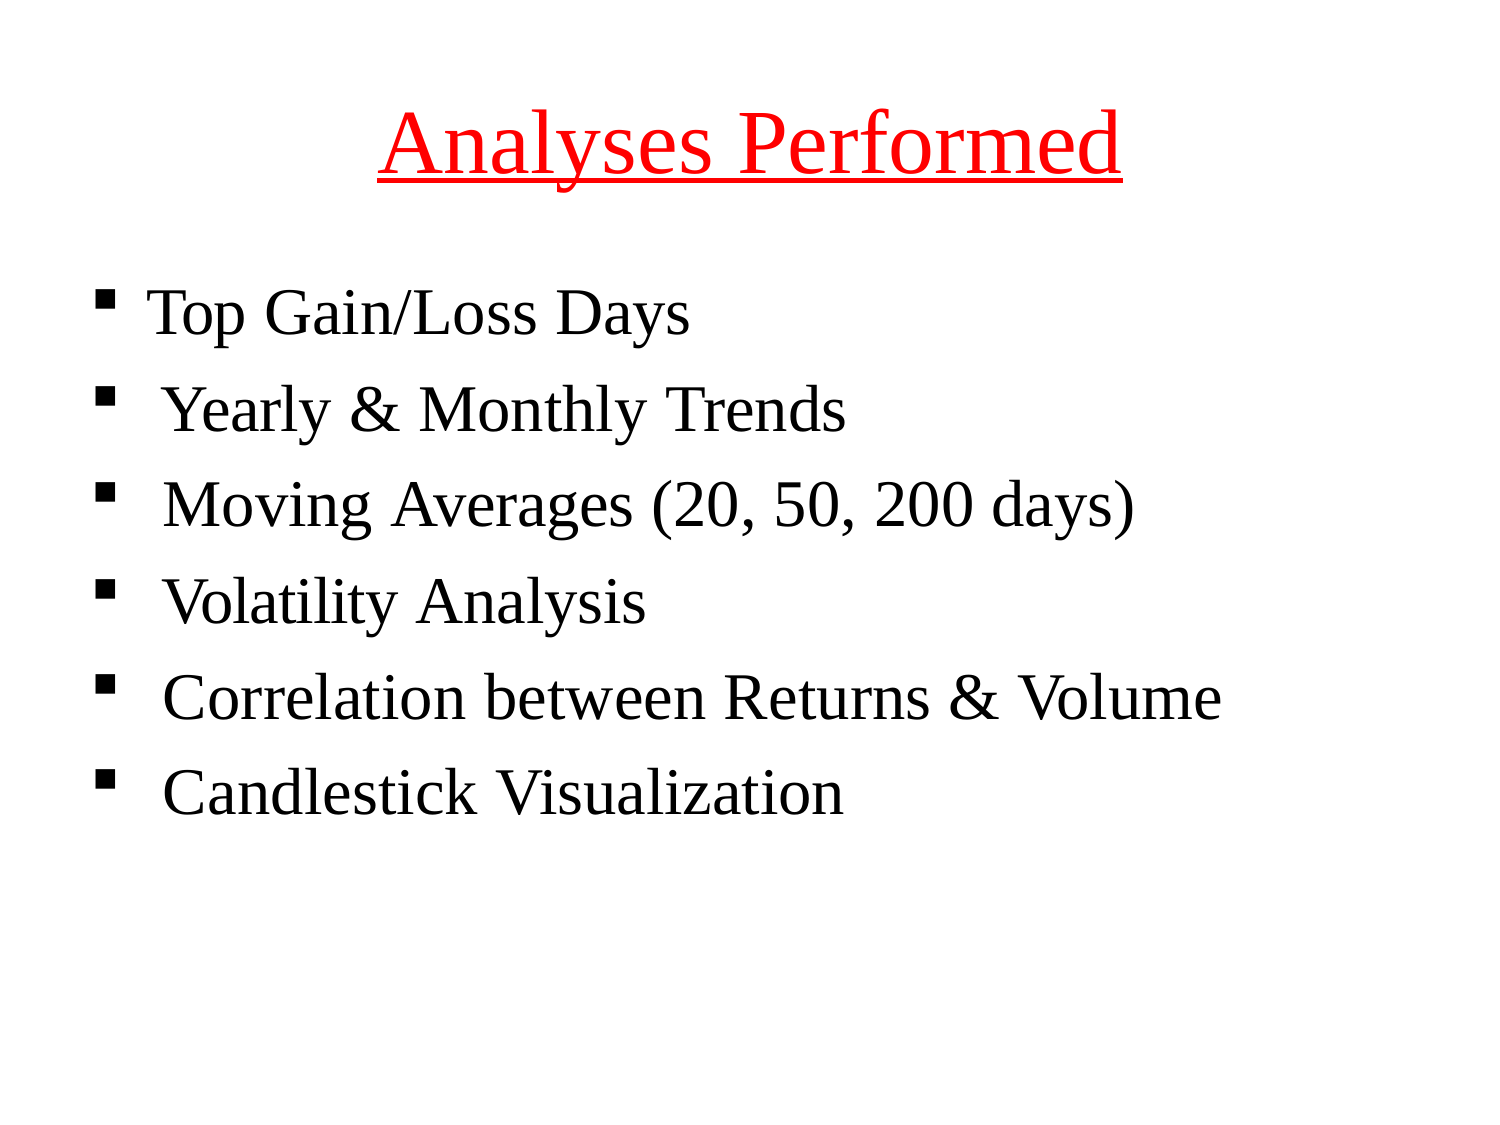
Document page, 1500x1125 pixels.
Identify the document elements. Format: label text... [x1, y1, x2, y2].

text_box Top Gain/Loss Days Yearly & Monthly Trends Moving Averages (20, 50, 200 days) Volatility Analysis Correlation between Returns & Volume Candlestick Visualization [87, 248, 1225, 828]
title Analyses Performed [155, 78, 1345, 270]
